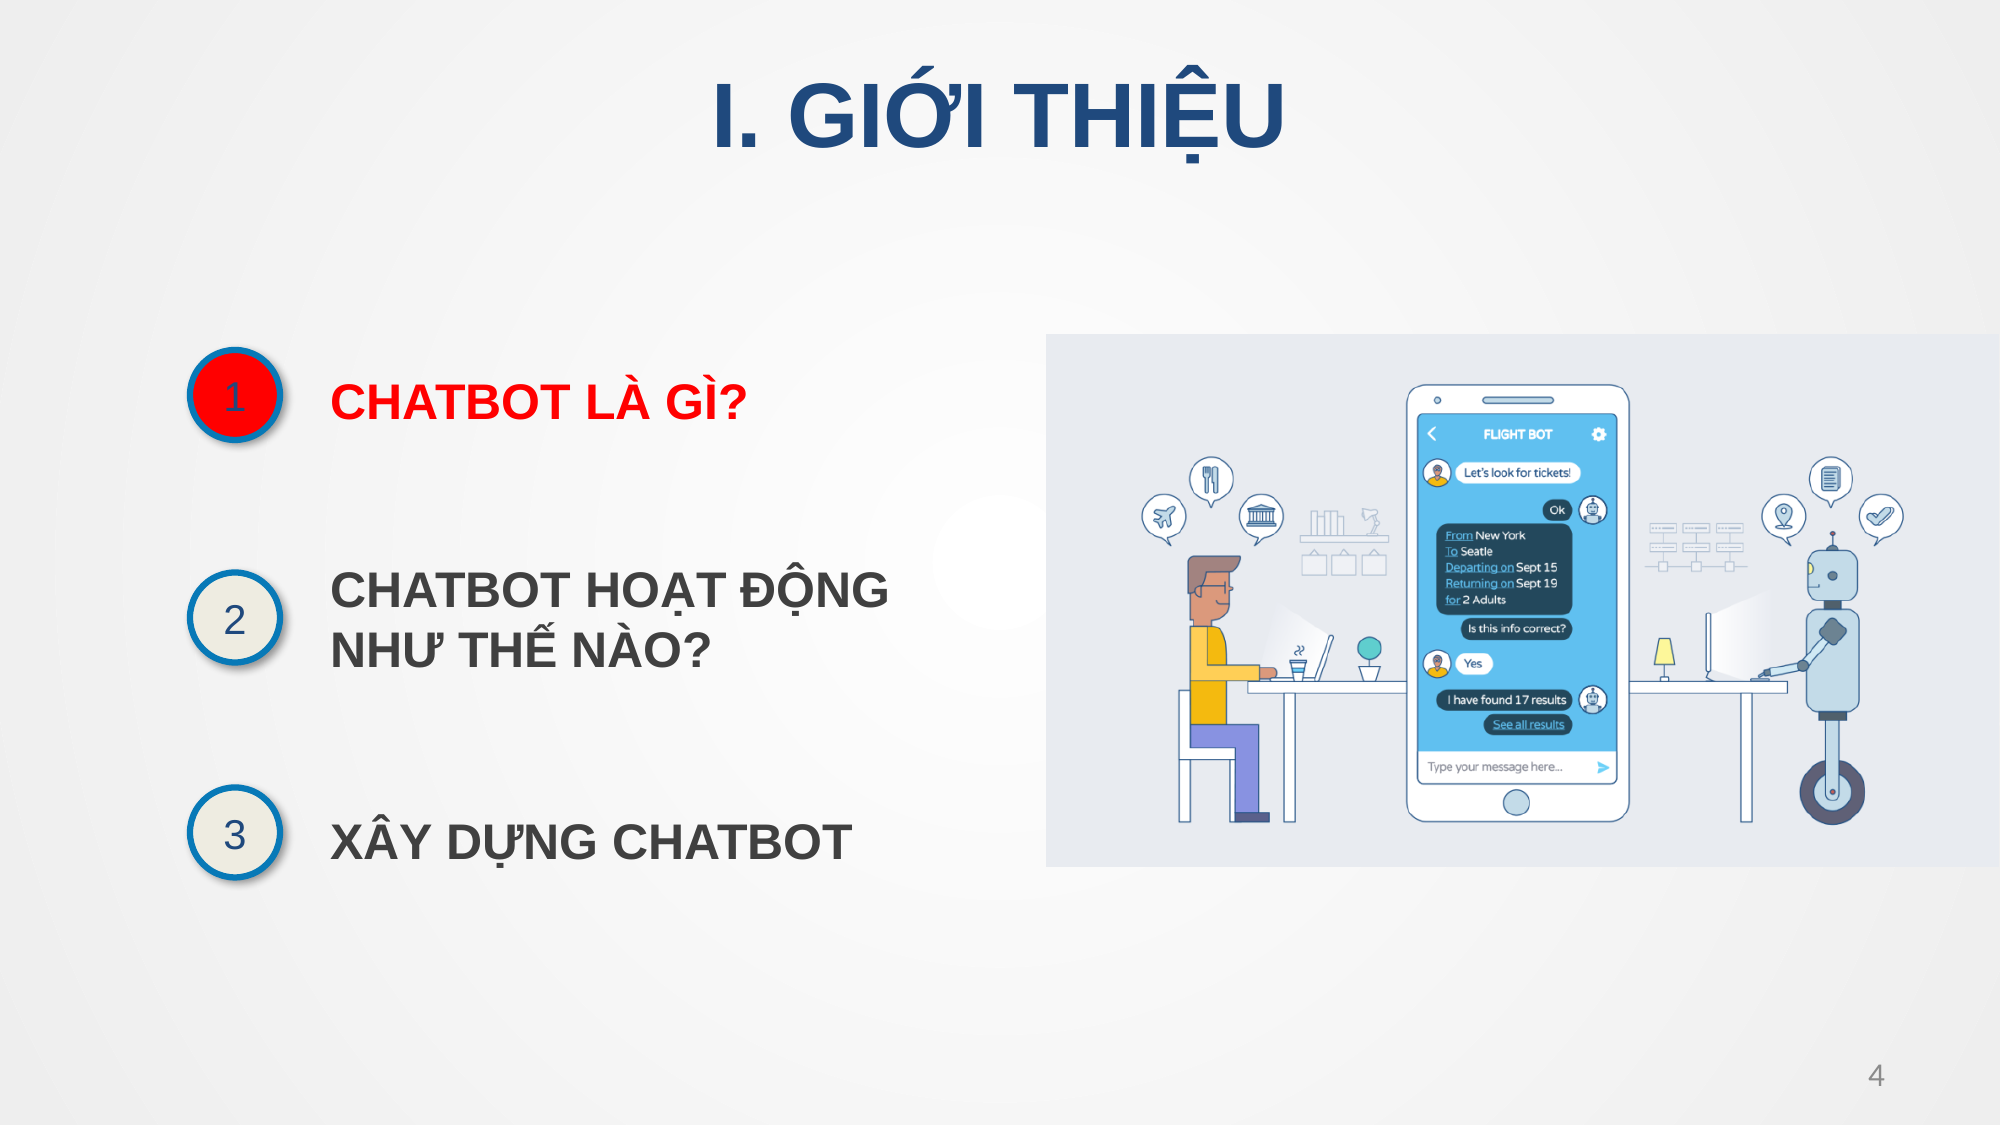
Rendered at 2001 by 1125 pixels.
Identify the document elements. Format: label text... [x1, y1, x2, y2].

slide_number 4 [1433, 1042, 1900, 1103]
text_box CHATBOT LÀ GÌ? [315, 361, 963, 437]
text_box CHATBOT HOẠT ĐỘNG NHƯ THẾ NÀO? [315, 549, 963, 685]
picture [1046, 334, 1999, 868]
text_box 1 [187, 347, 283, 443]
text_box 2 [187, 570, 283, 665]
text_box XÂY DỰNG CHATBOT [315, 801, 963, 877]
text_box I. GIỚI THIỆU [0, 48, 2000, 174]
text_box 3 [187, 785, 283, 880]
